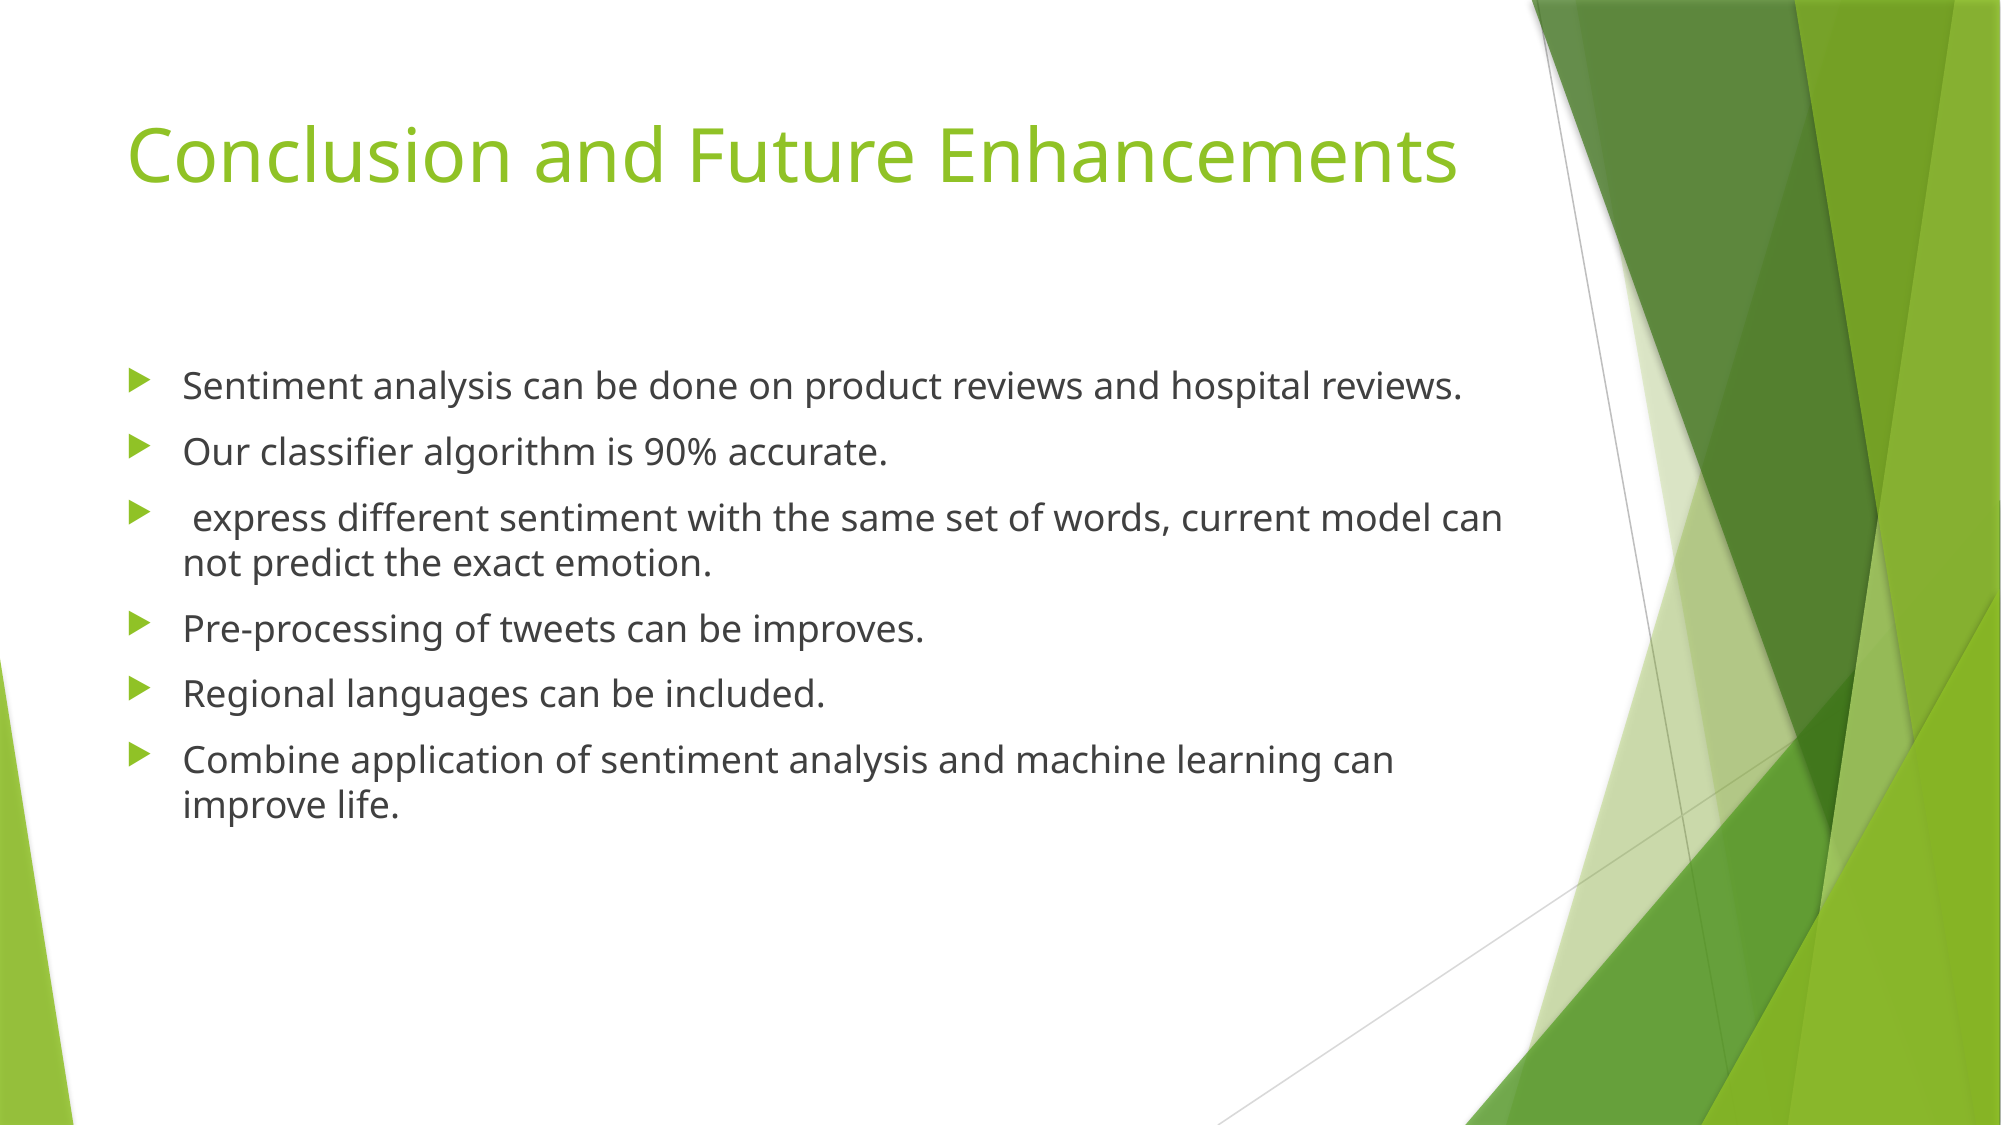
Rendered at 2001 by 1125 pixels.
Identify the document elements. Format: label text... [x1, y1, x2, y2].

title Conclusion and Future Enhancements [111, 99, 1522, 317]
list Sentiment analysis can be done on product reviews and hospital reviews. Our classifier algorithm is 90% accurate. express different sentiment with the same set of words, current model can not predict the exact emotion. Pre-processing of tweets can be improves. Regional languages can be included. Combine application of sentiment analysis and machine learning can improve life. [111, 354, 1522, 992]
